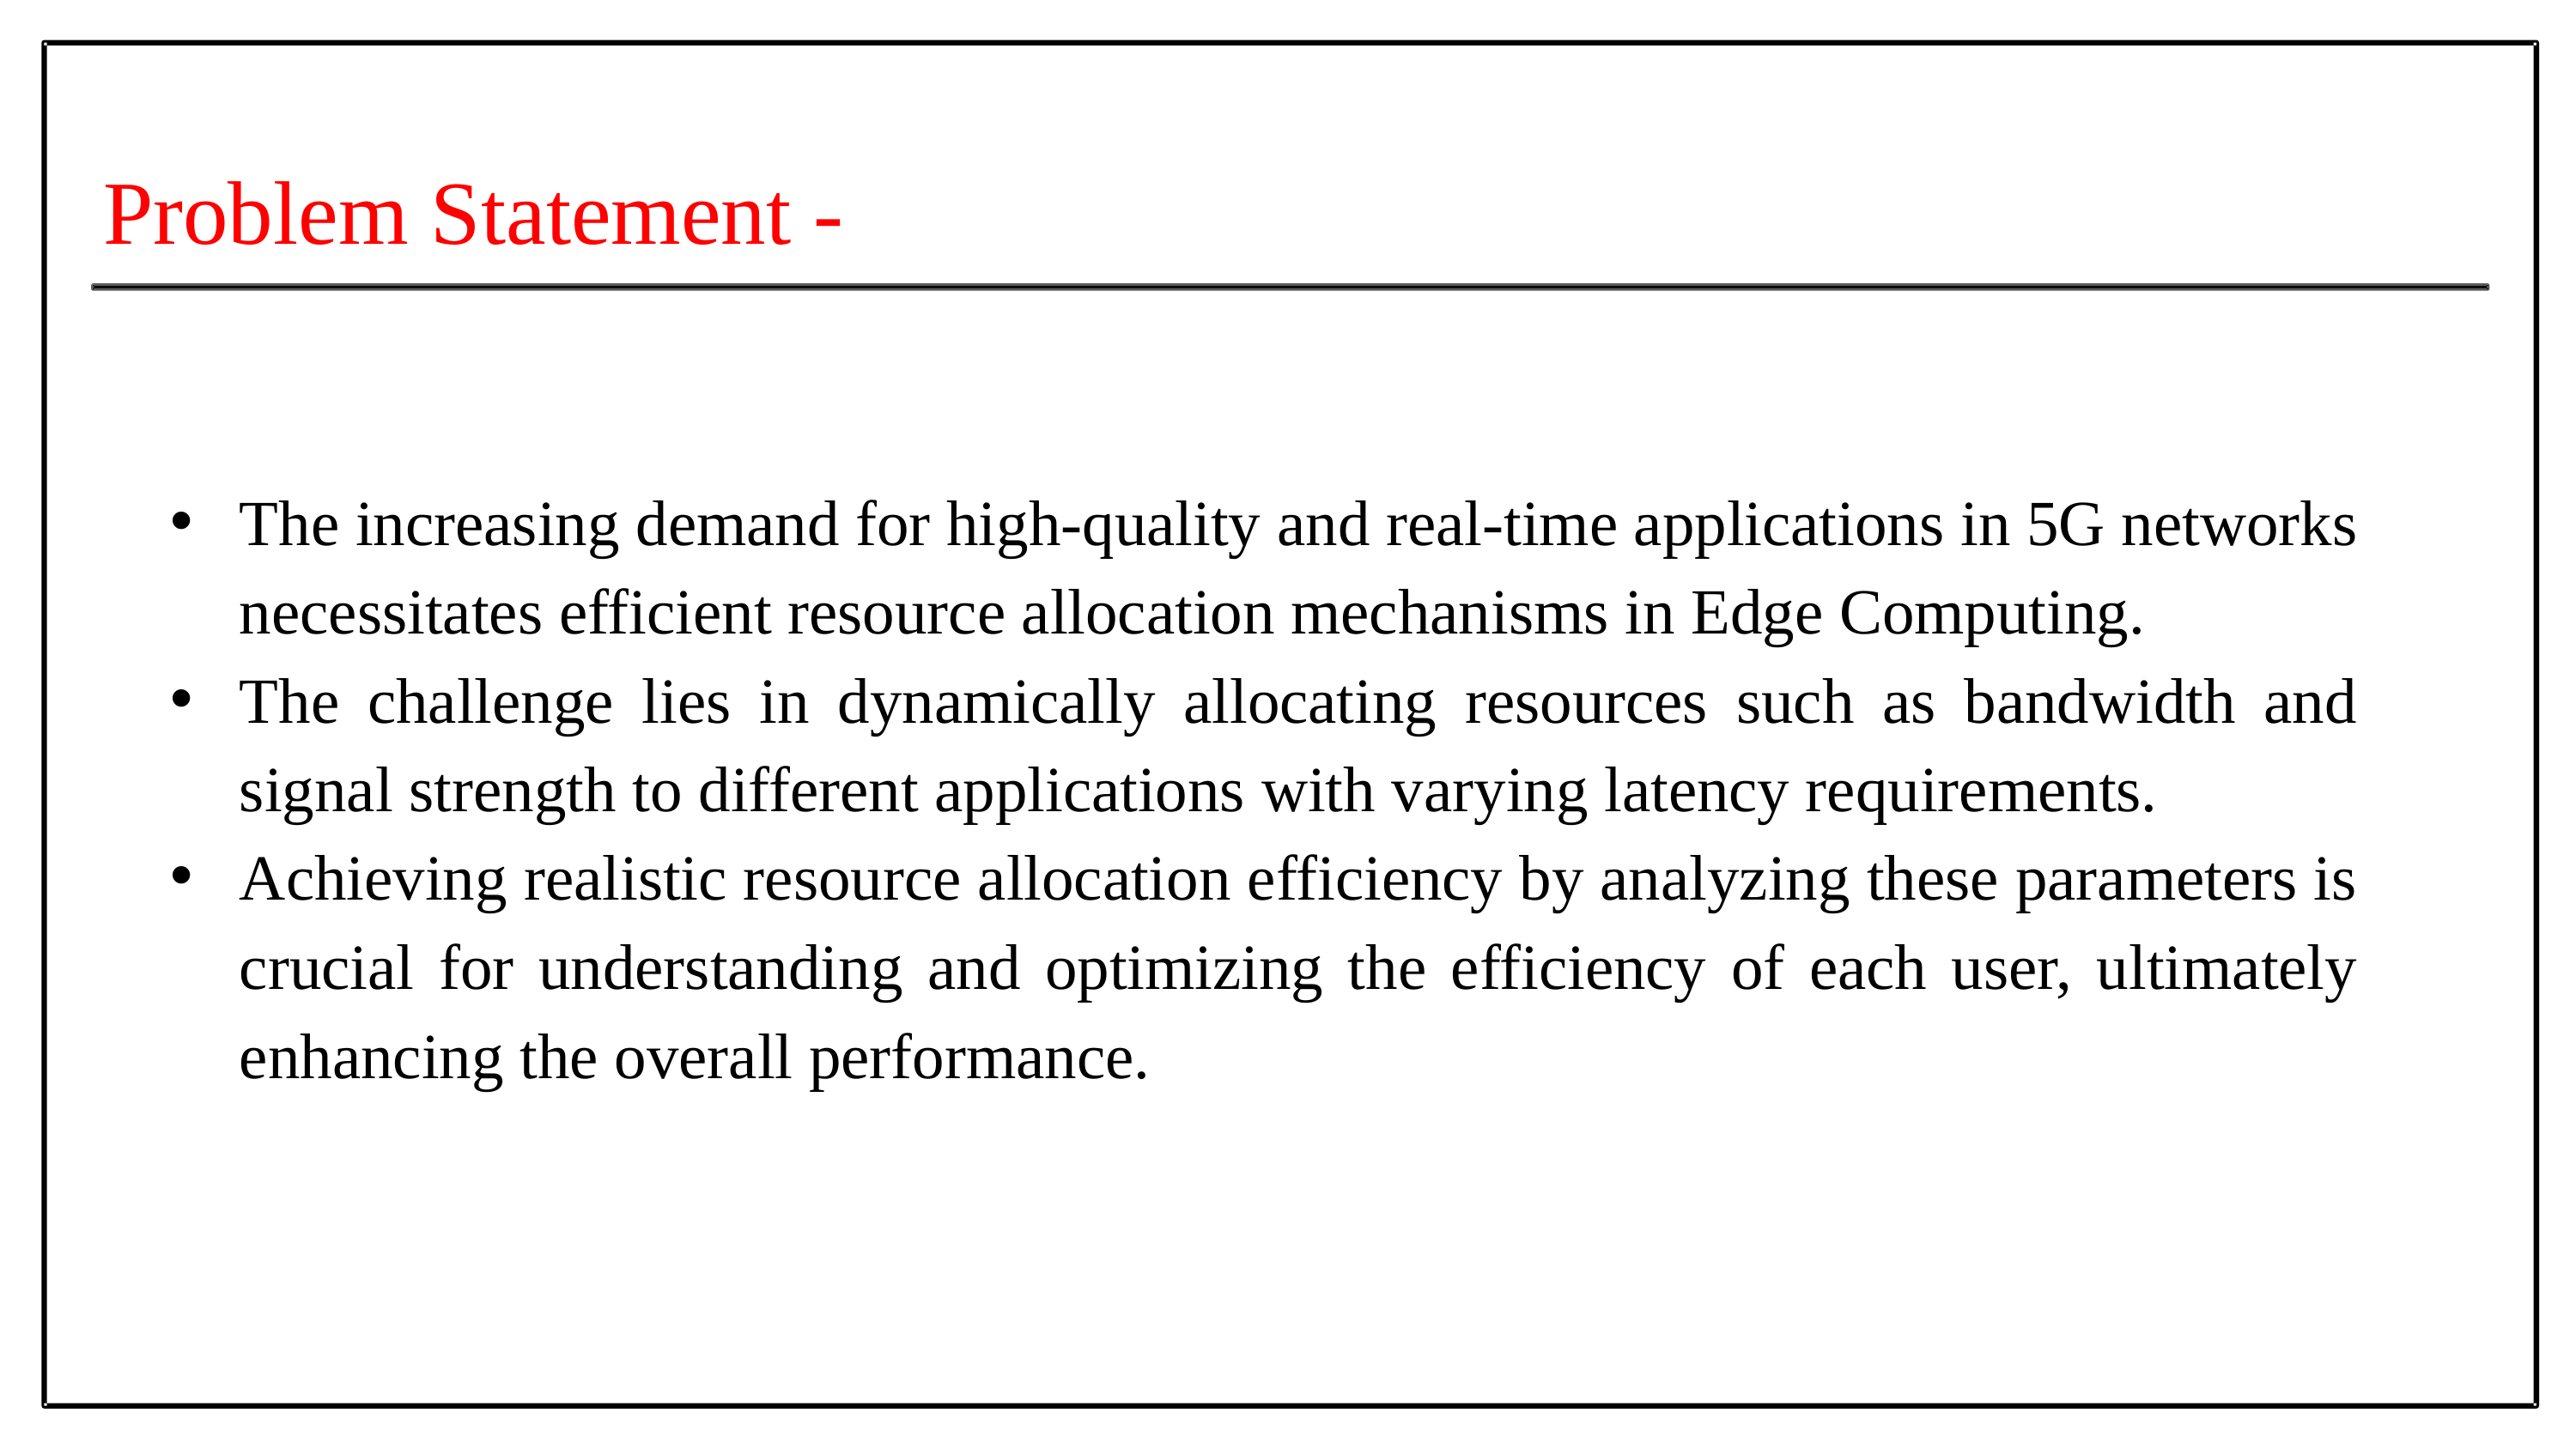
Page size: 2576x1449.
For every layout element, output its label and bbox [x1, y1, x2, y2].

text_box [41, 39, 2540, 1410]
